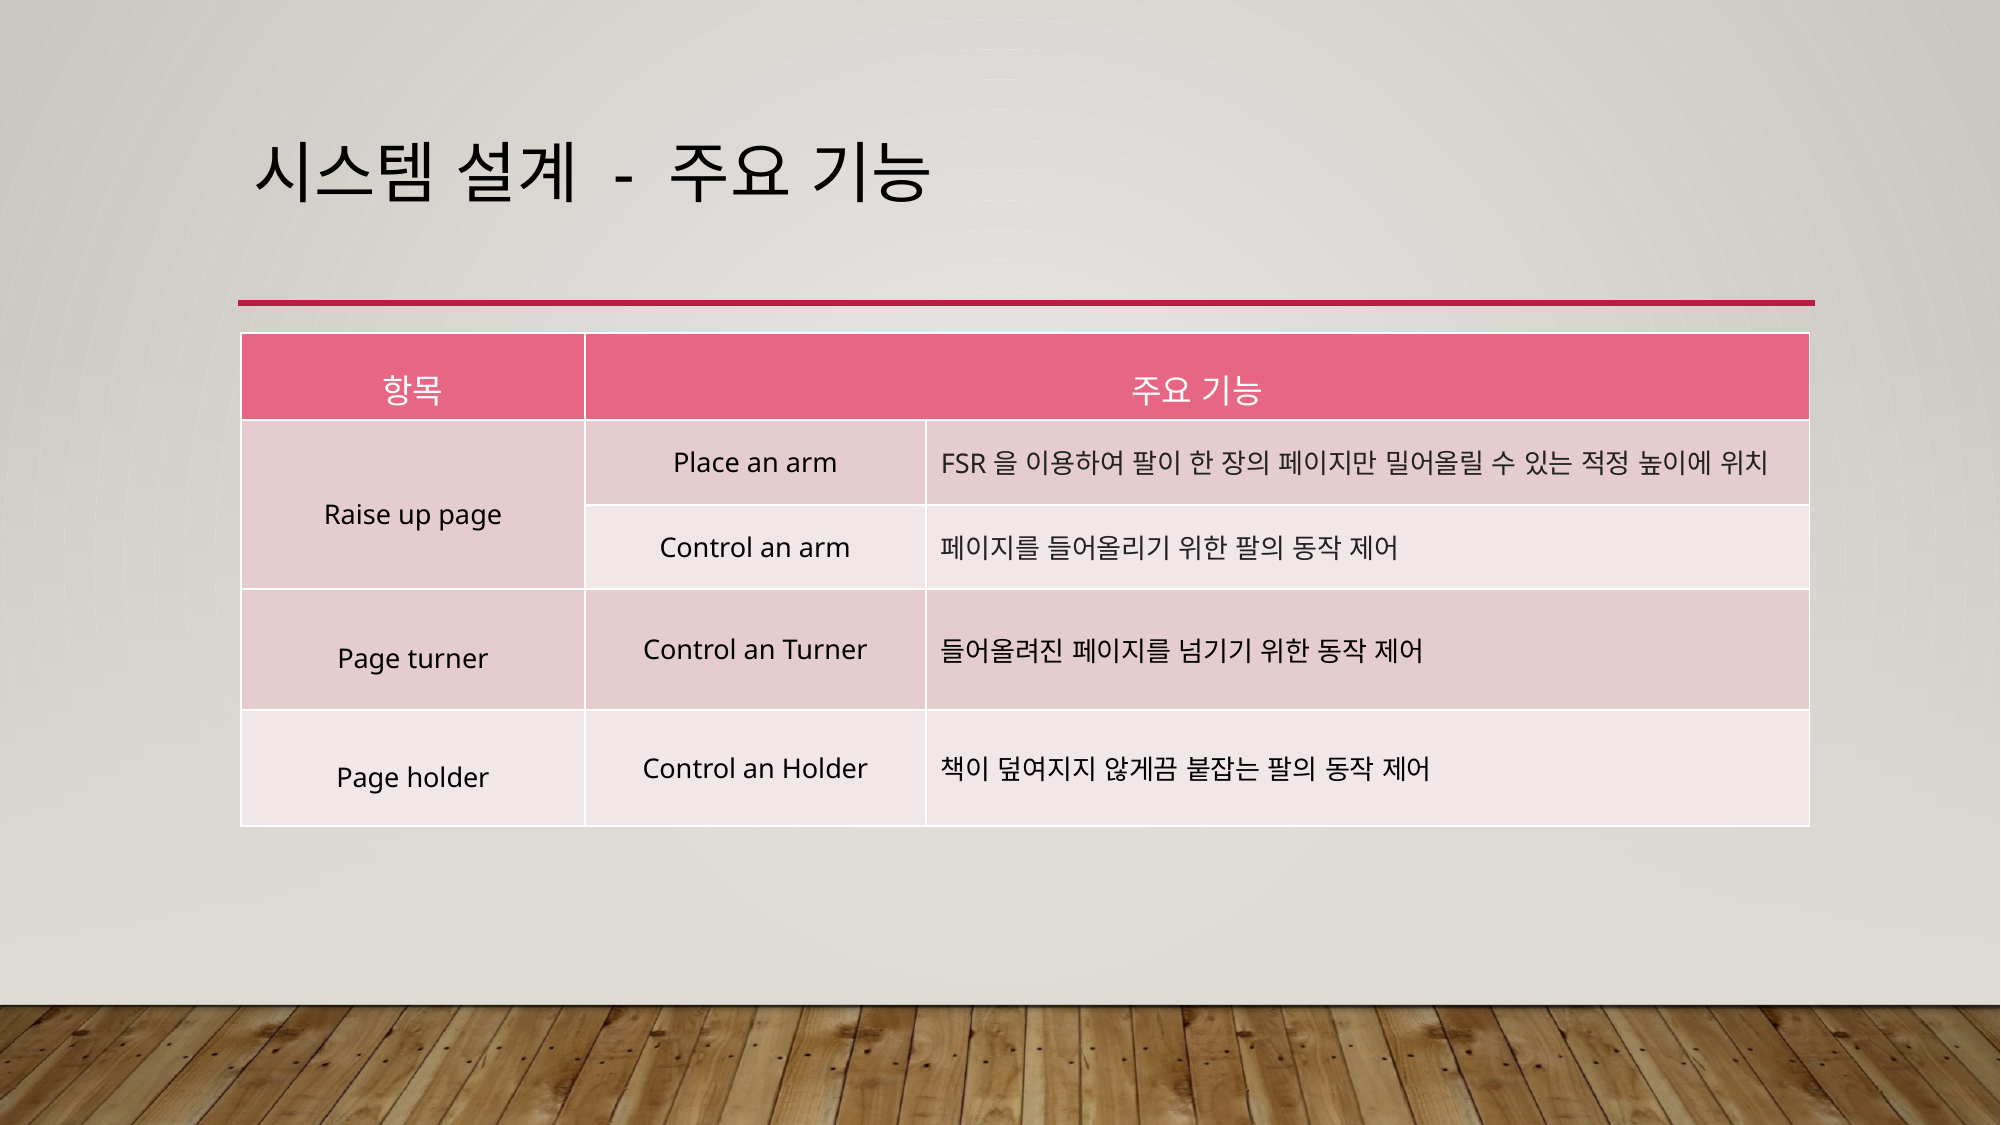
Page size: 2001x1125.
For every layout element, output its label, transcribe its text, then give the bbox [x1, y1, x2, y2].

table_cell Page holder [242, 711, 584, 825]
table_cell 들어올려진 페이지를 넘기기 위한 동작 제어 [927, 590, 1809, 709]
title 시스템 설계 - 주요 기능 [238, 131, 1814, 305]
picture [0, 1005, 2000, 1125]
table_cell Control an Holder [586, 711, 925, 825]
table_header 주요 기능 [586, 334, 1809, 419]
table_cell FSR을 이용하여 팔이 한 장의 페이지만 밀어올릴 수 있는 적정 높이에 위치 [927, 421, 1809, 504]
table_cell Raise up page [242, 421, 584, 588]
table_cell Control an Turner [586, 590, 925, 709]
table_cell Place an arm [586, 421, 925, 504]
table_cell Control an arm [586, 506, 925, 588]
table_cell 페이지를 들어올리기 위한 팔의 동작 제어 [927, 506, 1809, 588]
table_header 항목 [242, 334, 584, 419]
table_cell Page turner [242, 590, 584, 709]
table_cell 책이 덮여지지 않게끔 붙잡는 팔의 동작 제어 [927, 711, 1809, 825]
